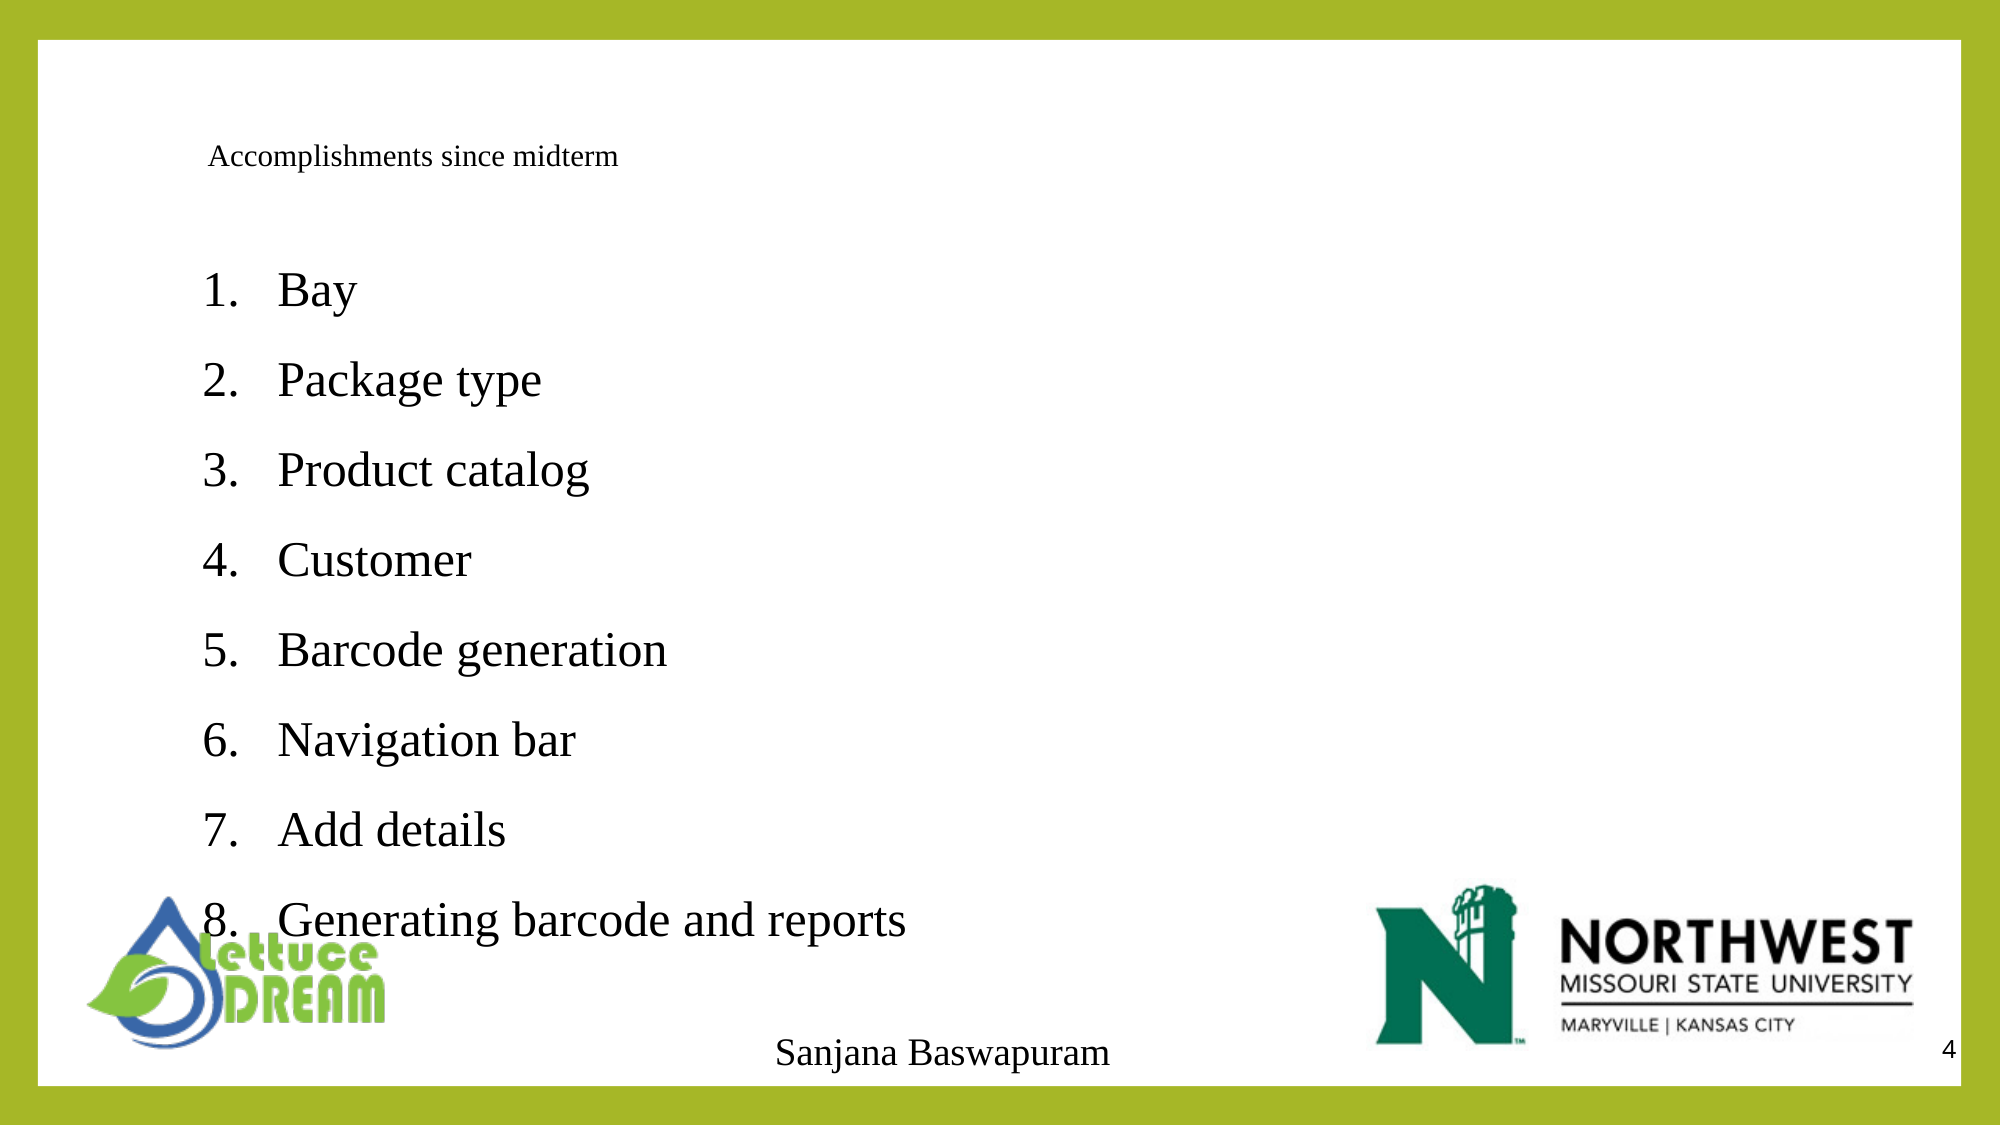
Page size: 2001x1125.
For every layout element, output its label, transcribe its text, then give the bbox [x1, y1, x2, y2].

text_box Bay Package type Product catalog Customer Barcode generation Navigation bar Add details Generating barcode and reports [187, 219, 1851, 954]
slide_number 4 [1691, 1020, 1972, 1081]
title Accomplishments since midterm [187, 99, 1808, 219]
text_box Sanjana Baswapuram [749, 1006, 1137, 1081]
picture [1365, 878, 1914, 1052]
picture [41, 894, 434, 1052]
